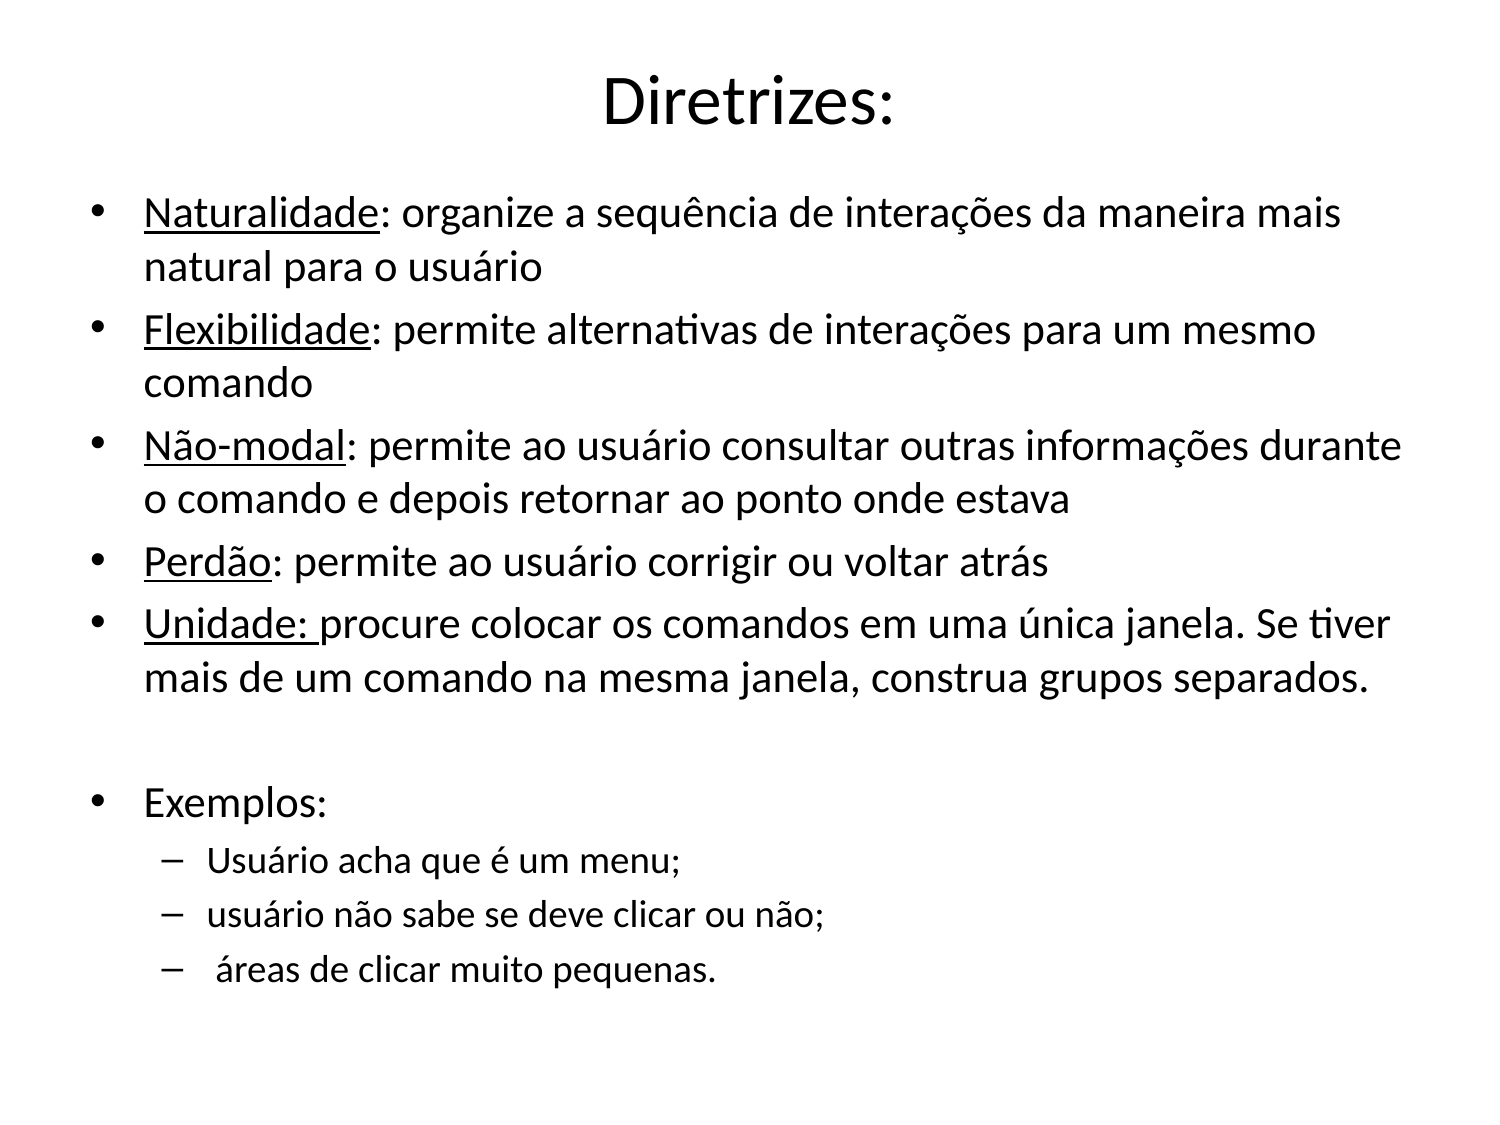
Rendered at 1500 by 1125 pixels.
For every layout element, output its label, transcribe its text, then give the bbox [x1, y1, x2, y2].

list Naturalidade: organize a sequência de interações da maneira mais natural para o usuário Flexibilidade: permite alternativas de interações para um mesmo comando Não-modal: permite ao usuário consultar outras informações durante o comando e depois retornar ao ponto onde estava Perdão: permite ao usuário corrigir ou voltar atrás Unidade: procure colocar os comandos em uma única janela. Se tiver mais de um comando na mesma janela, construa grupos separados. Exemplos: Usuário acha que é um menu; usuário não sabe se deve clicar ou não; áreas de clicar muito pequenas. [75, 175, 1425, 1005]
title Diretrizes: [75, 45, 1425, 175]
